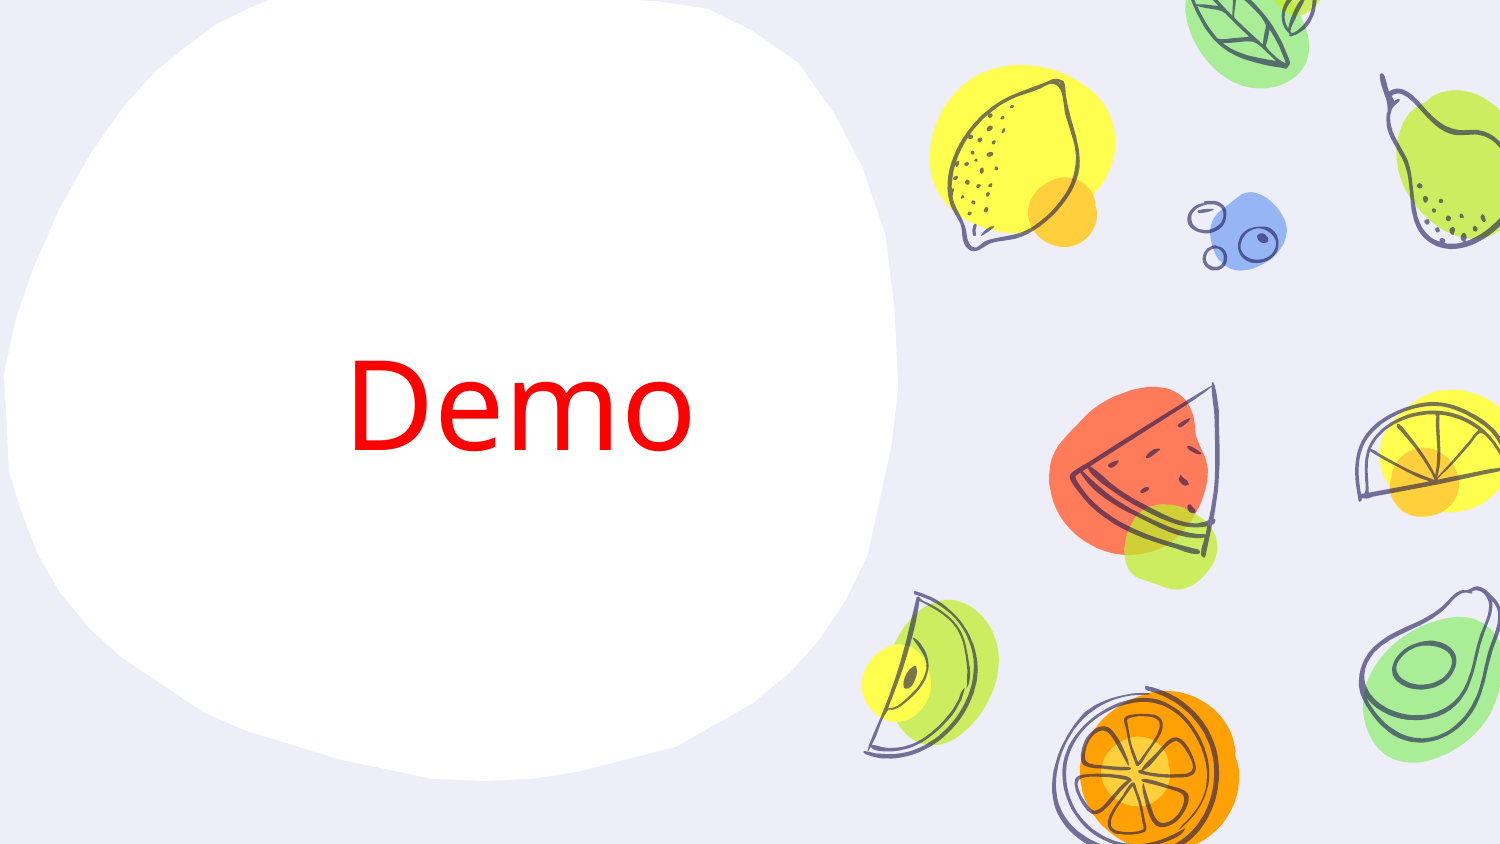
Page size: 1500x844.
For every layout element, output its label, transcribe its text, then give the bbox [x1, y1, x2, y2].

title Demo [28, 299, 928, 491]
